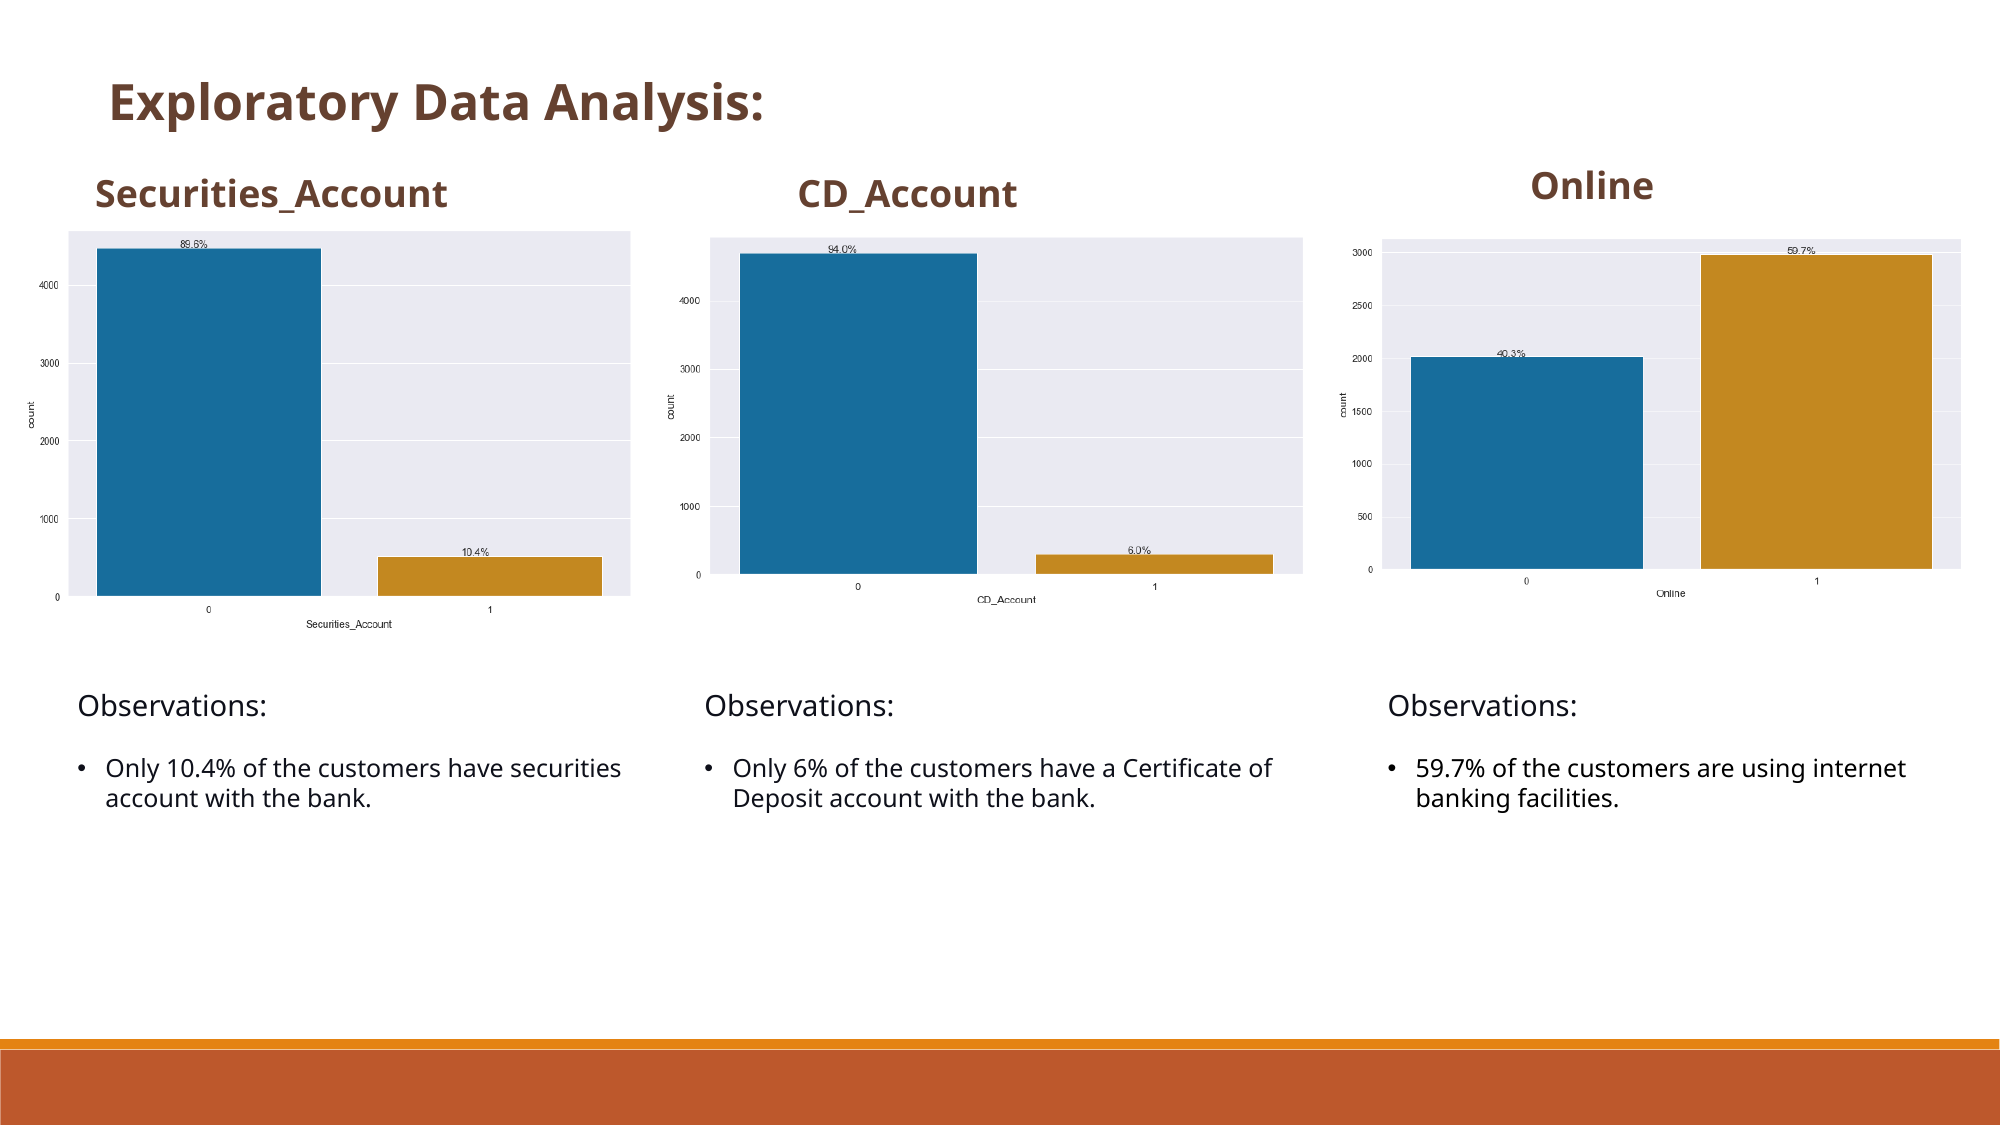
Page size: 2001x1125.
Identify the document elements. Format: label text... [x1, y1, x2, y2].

picture [21, 223, 637, 636]
text_box Securities_Account [0, 163, 407, 223]
picture [659, 229, 1310, 610]
text_box Online [1035, 154, 2000, 215]
picture [1332, 232, 1968, 604]
text_box Observations: Only 10.4% of the customers have securities account with the bank. [62, 680, 667, 820]
text_box Observations: 59.7% of the customers are using internet banking facilities. [1372, 680, 1954, 820]
text_box CD_Account [407, 163, 1408, 223]
text_box Observations: Only 6% of the customers have a Certificate of Deposit account with the bank. [689, 680, 1311, 820]
text_box Exploratory Data Analysis: [93, 63, 1094, 139]
